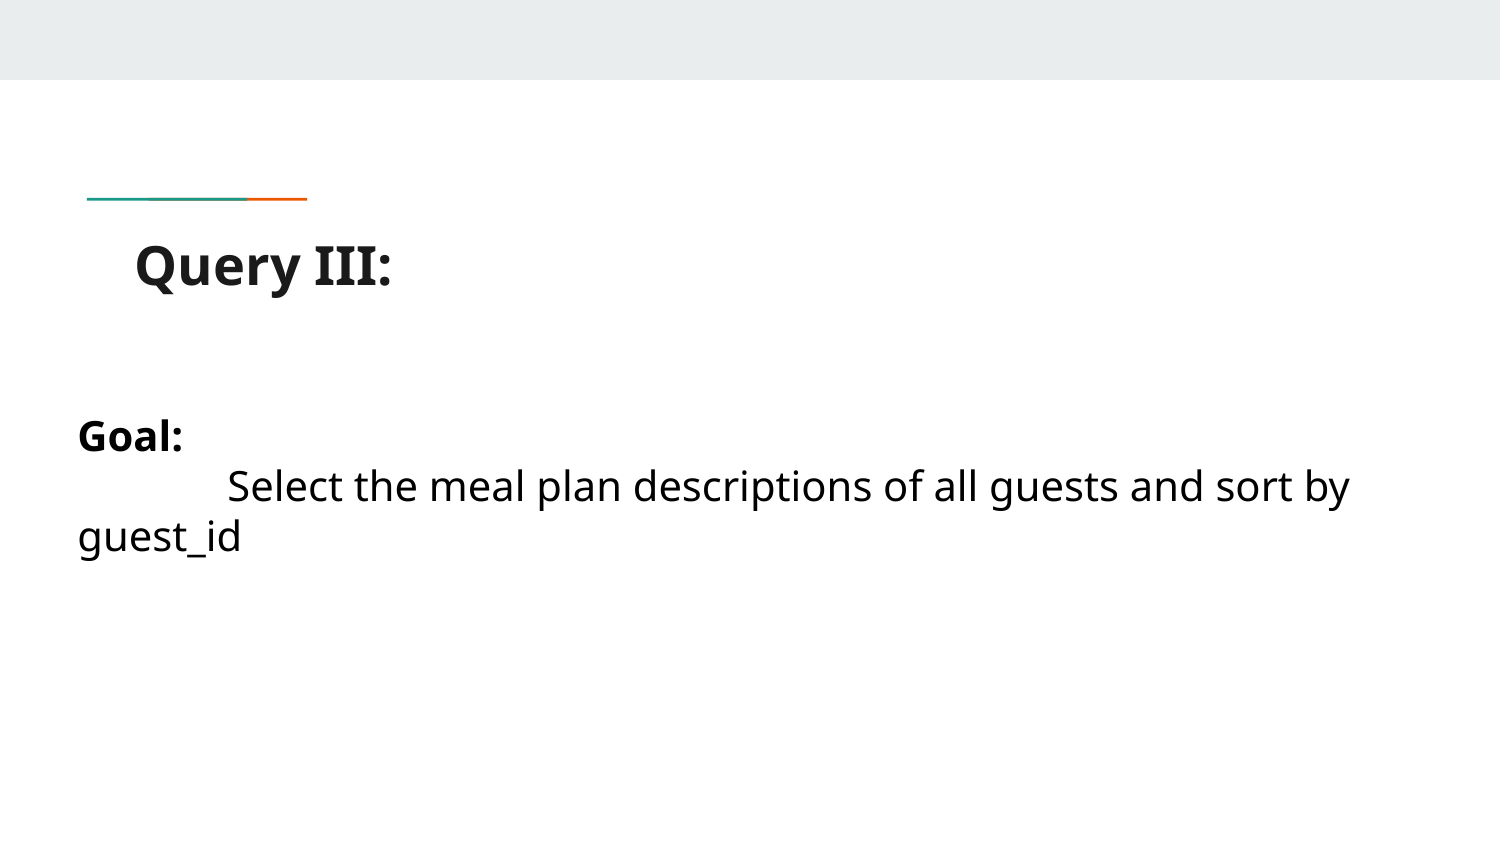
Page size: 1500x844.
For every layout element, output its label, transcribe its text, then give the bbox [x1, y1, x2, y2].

title Query III: [119, 216, 1381, 305]
text_box Goal: Select the meal plan descriptions of all guests and sort by guest_id [62, 394, 1477, 548]
